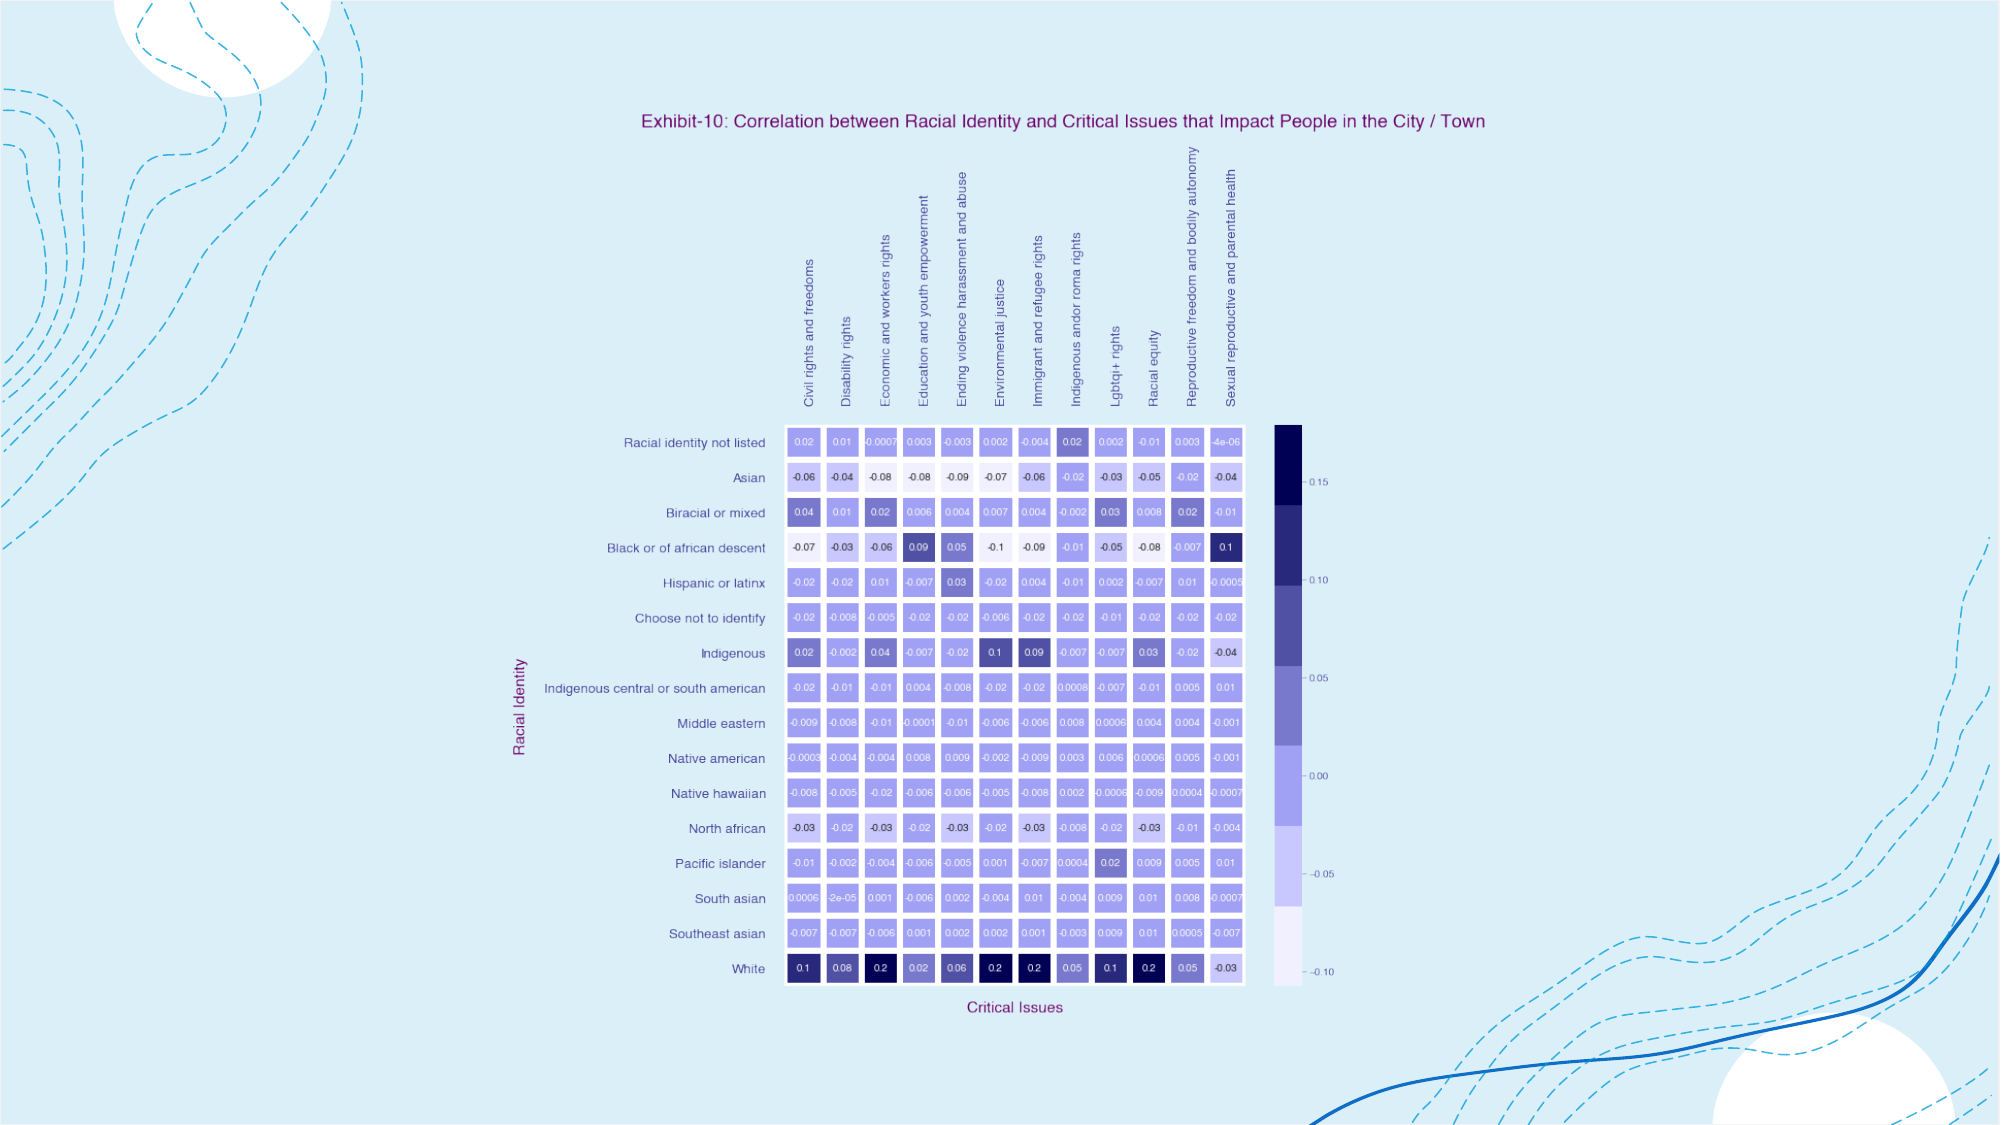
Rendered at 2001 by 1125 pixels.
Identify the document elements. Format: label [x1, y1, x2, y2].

list [507, 106, 1493, 1023]
